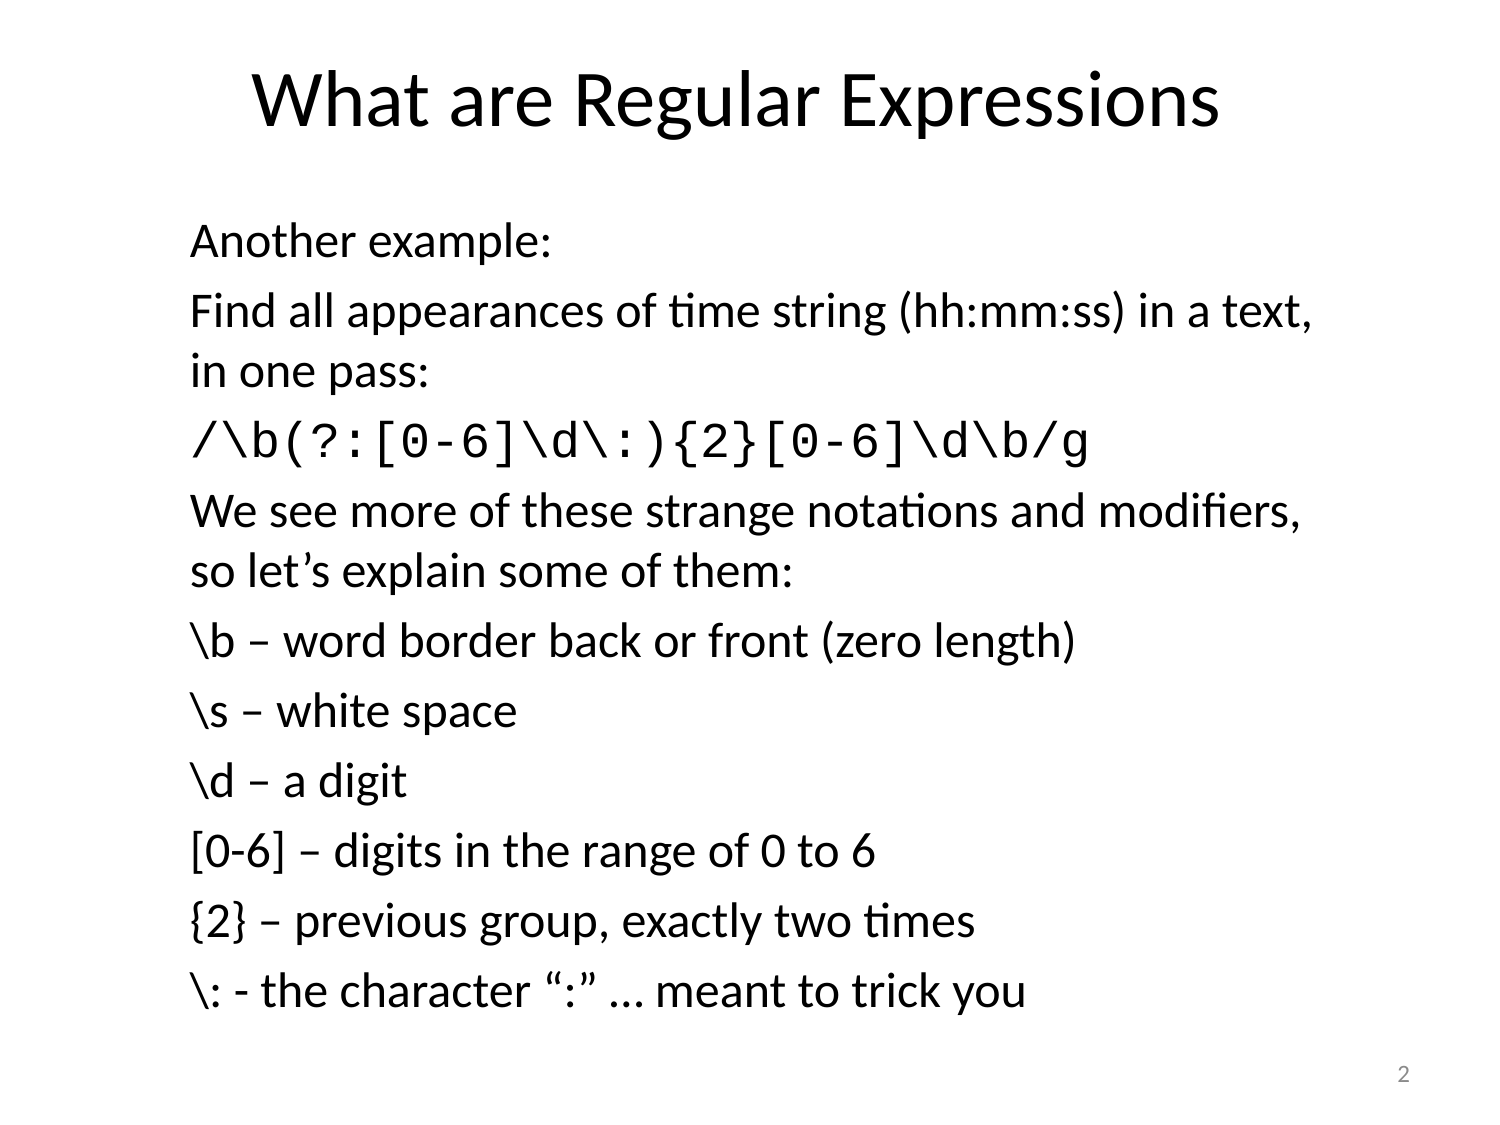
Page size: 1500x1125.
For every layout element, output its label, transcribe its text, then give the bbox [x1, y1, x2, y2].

slide_number 2 [1074, 1042, 1425, 1103]
text_box What are Regular Expressions [99, 37, 1375, 150]
text_box Another example: Find all appearances of time string (hh:mm:ss) in a text, in one pass: /\b(?:[0-6]\d\:){2}[0-6]\d\b/g We see more of these strange notations and modifiers, so let’s explain some of them: \b – word border back or front (zero length) \s – white space \d – a digit [0-6] – digits in the range of 0 to 6 {2} – previous group, exactly two times \: - the character “:” … meant to trick you [174, 199, 1338, 1025]
